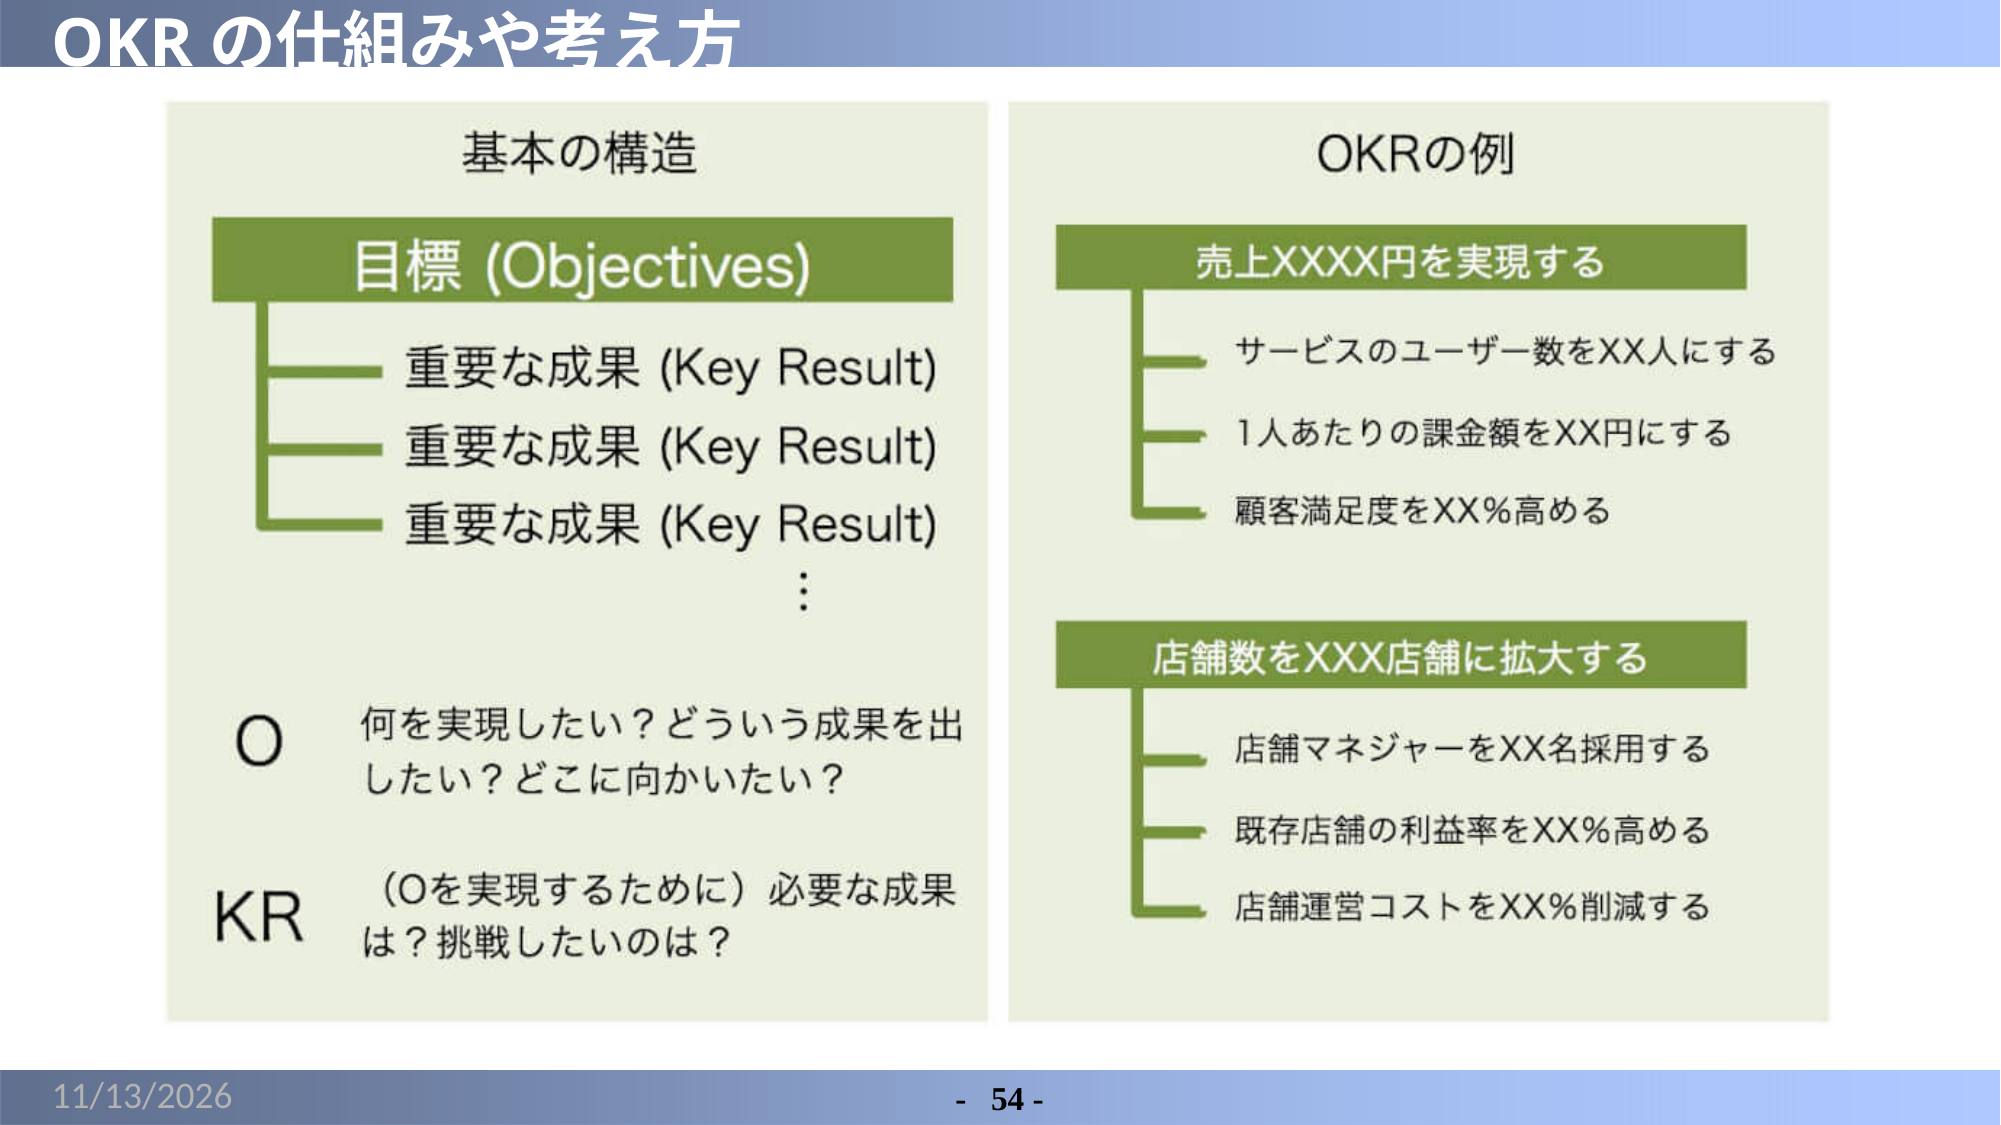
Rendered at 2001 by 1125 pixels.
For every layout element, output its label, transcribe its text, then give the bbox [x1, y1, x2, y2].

title OKRの仕組みや考え方 [51, 0, 1921, 81]
picture [161, 97, 1837, 1027]
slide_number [51, 1071, 512, 1117]
slide_number - 54 - [934, 1078, 1063, 1117]
